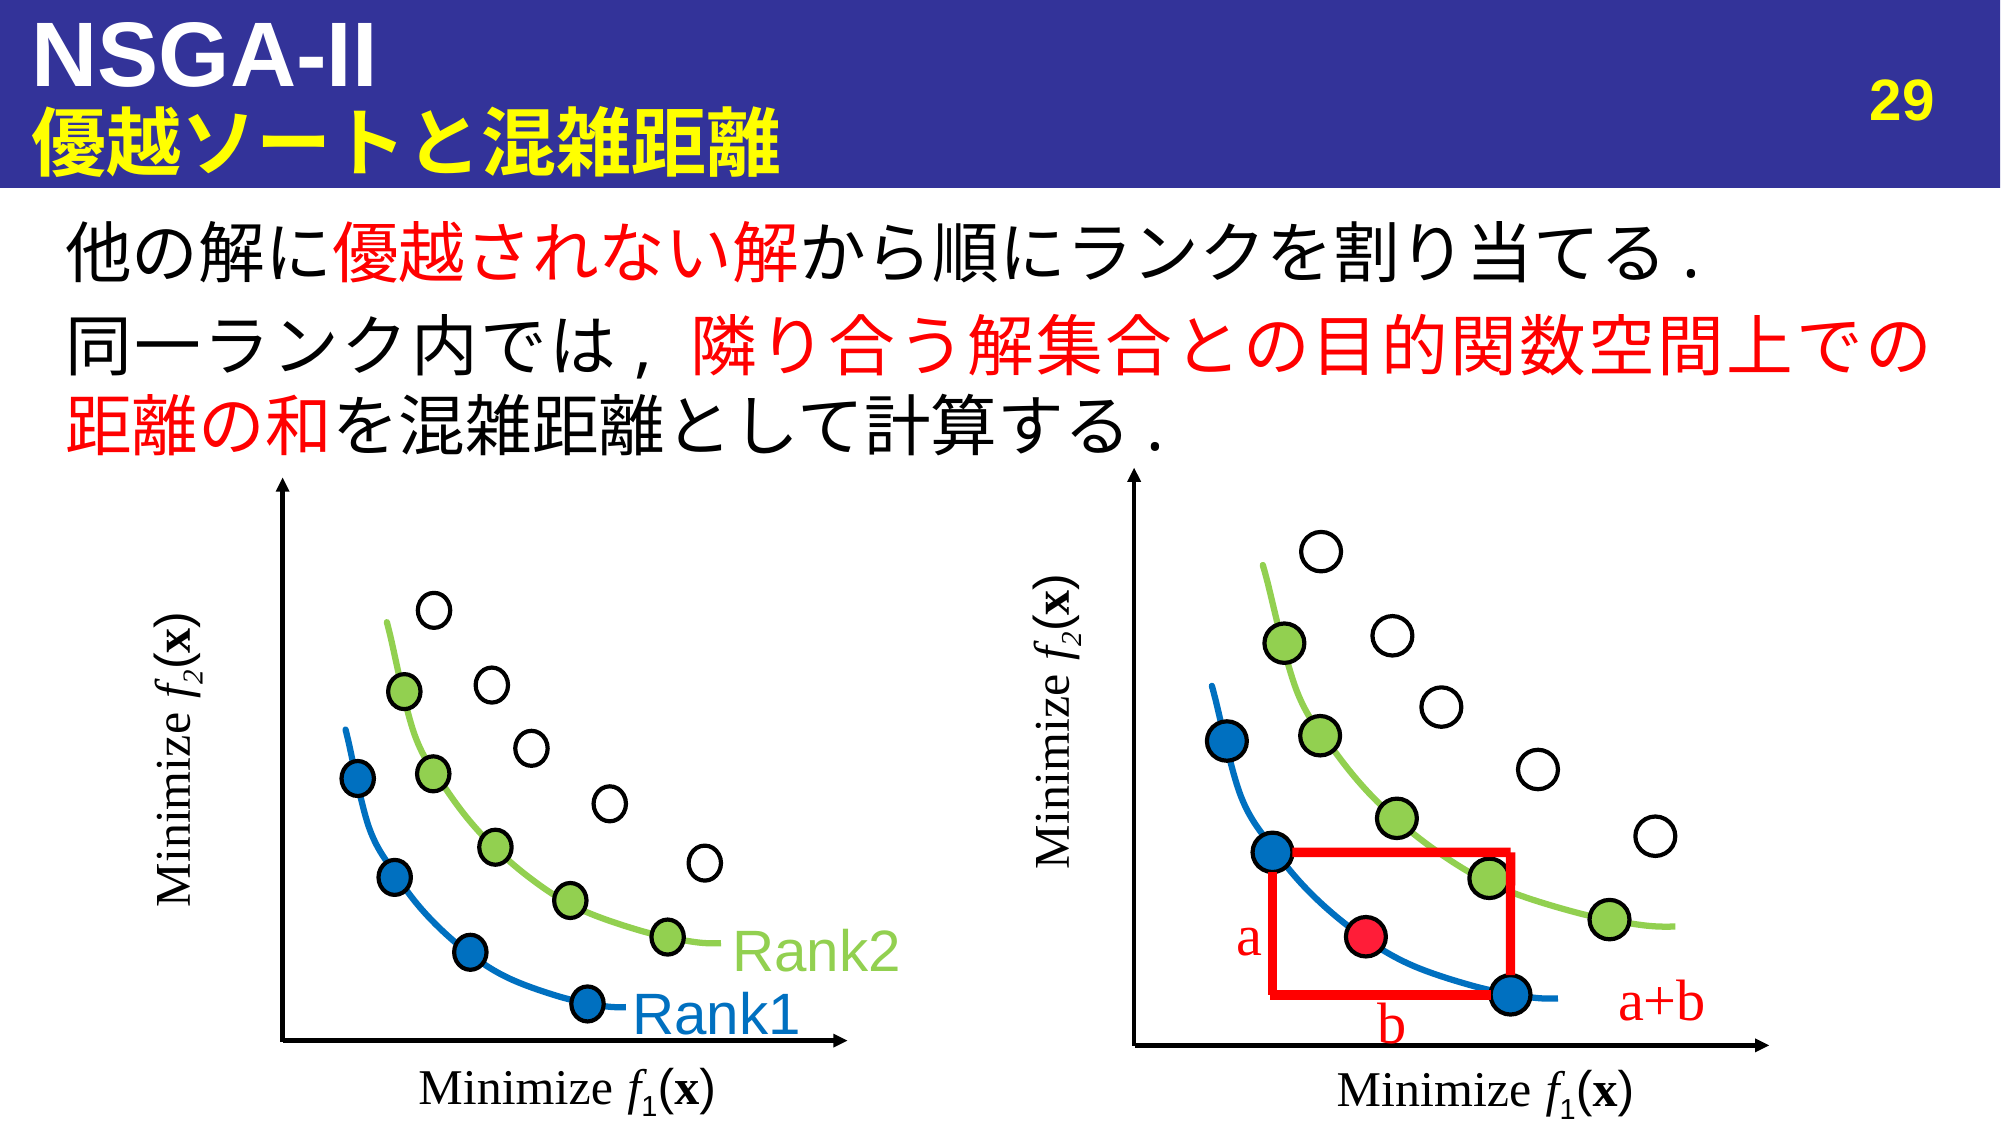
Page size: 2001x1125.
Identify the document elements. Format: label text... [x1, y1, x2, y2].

list 優越ソートと混雑距離 [16, 93, 2000, 188]
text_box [1010, 467, 1787, 1125]
slide_number 29 [1483, 54, 1950, 93]
title NSGA-II [16, 0, 2000, 93]
list 他の解に優越されない解から順にランクを割り当てる. 同一ランク内では, 隣り合う解集合との目的関数空間上での 距離の和を混雑距離として計算する. [50, 202, 1950, 1053]
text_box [132, 477, 918, 1115]
